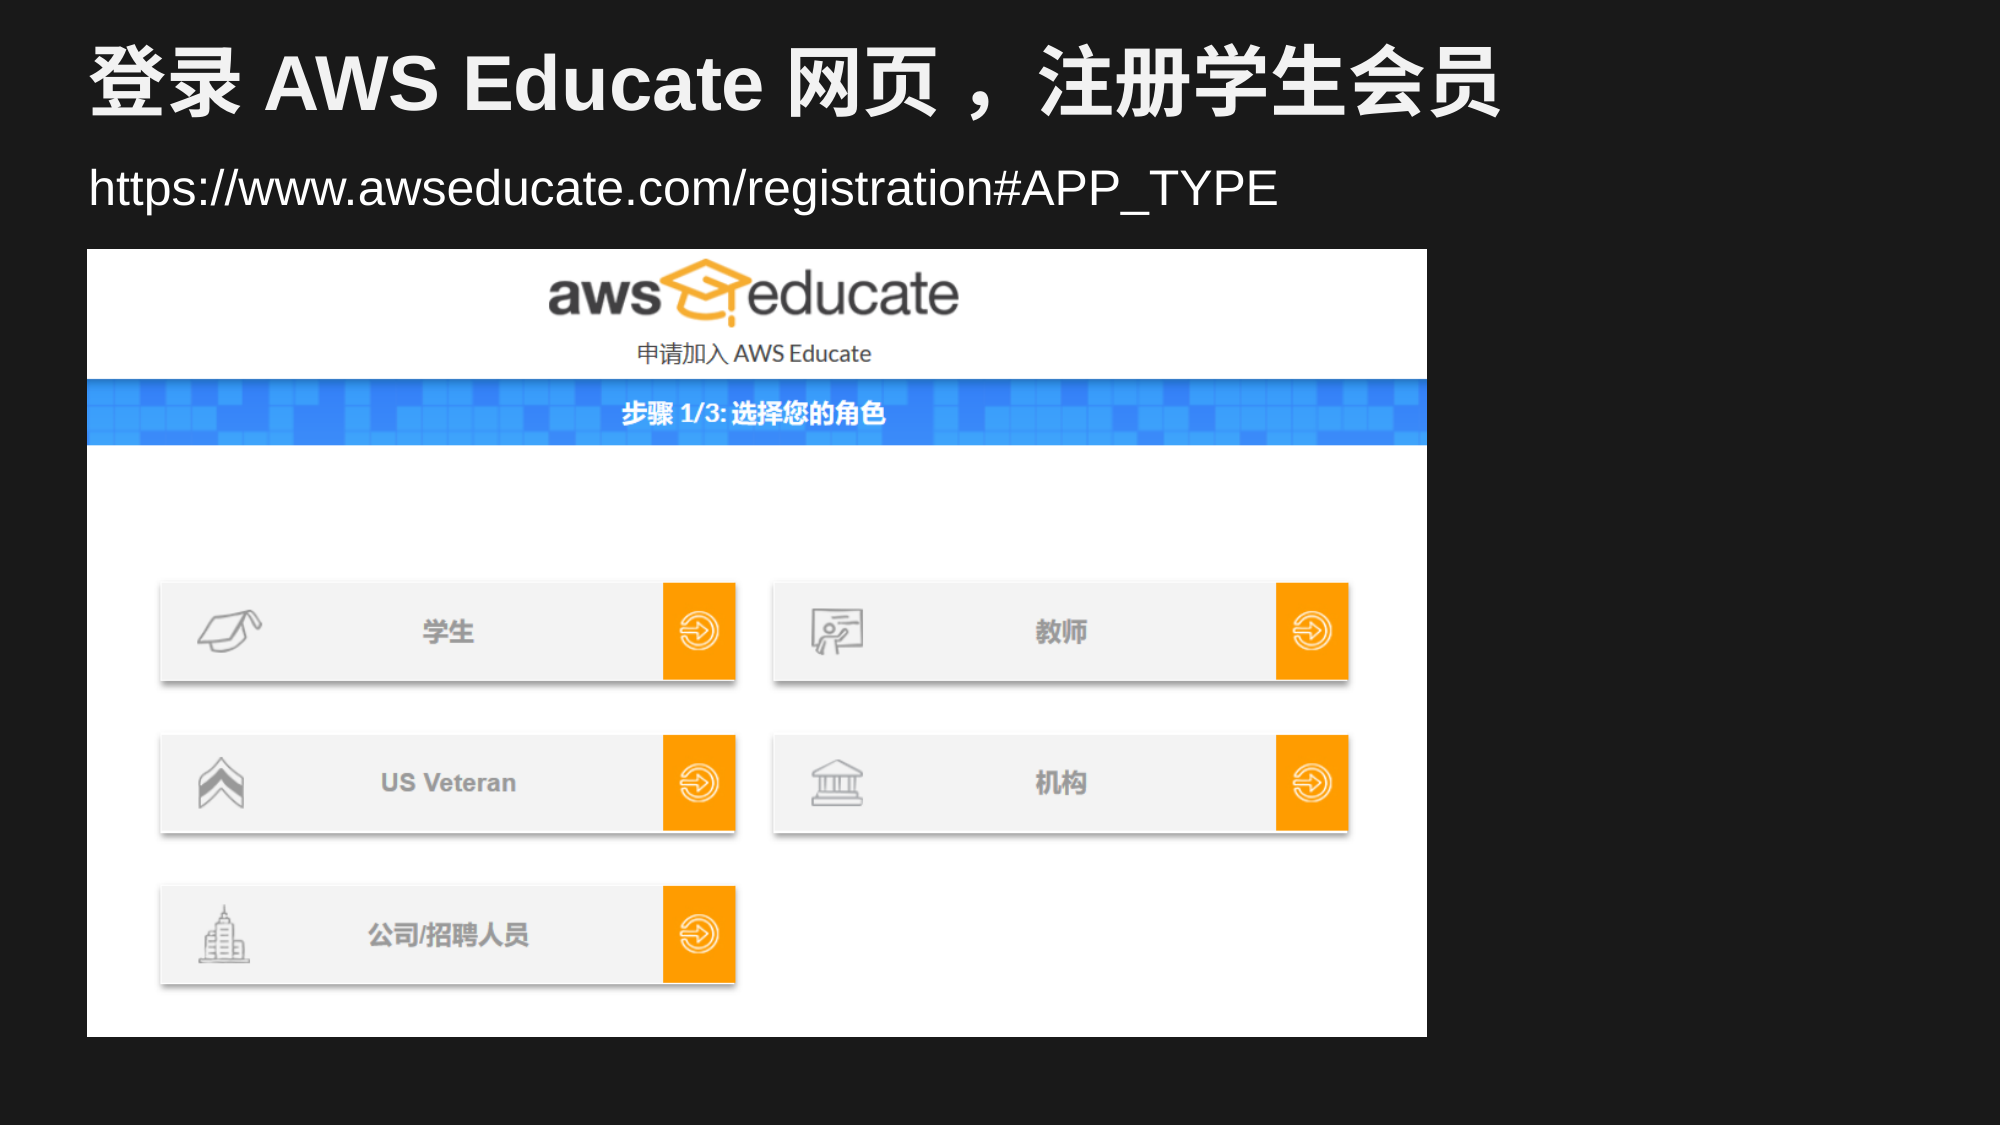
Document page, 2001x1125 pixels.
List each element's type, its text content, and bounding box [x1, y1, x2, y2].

text_box https://www.awseducate.com/registration#APP_TYPE [73, 148, 1773, 224]
picture [87, 249, 1427, 1037]
text_box 登录AWS Educate网页 ，注册学生会员 [73, 25, 1869, 145]
